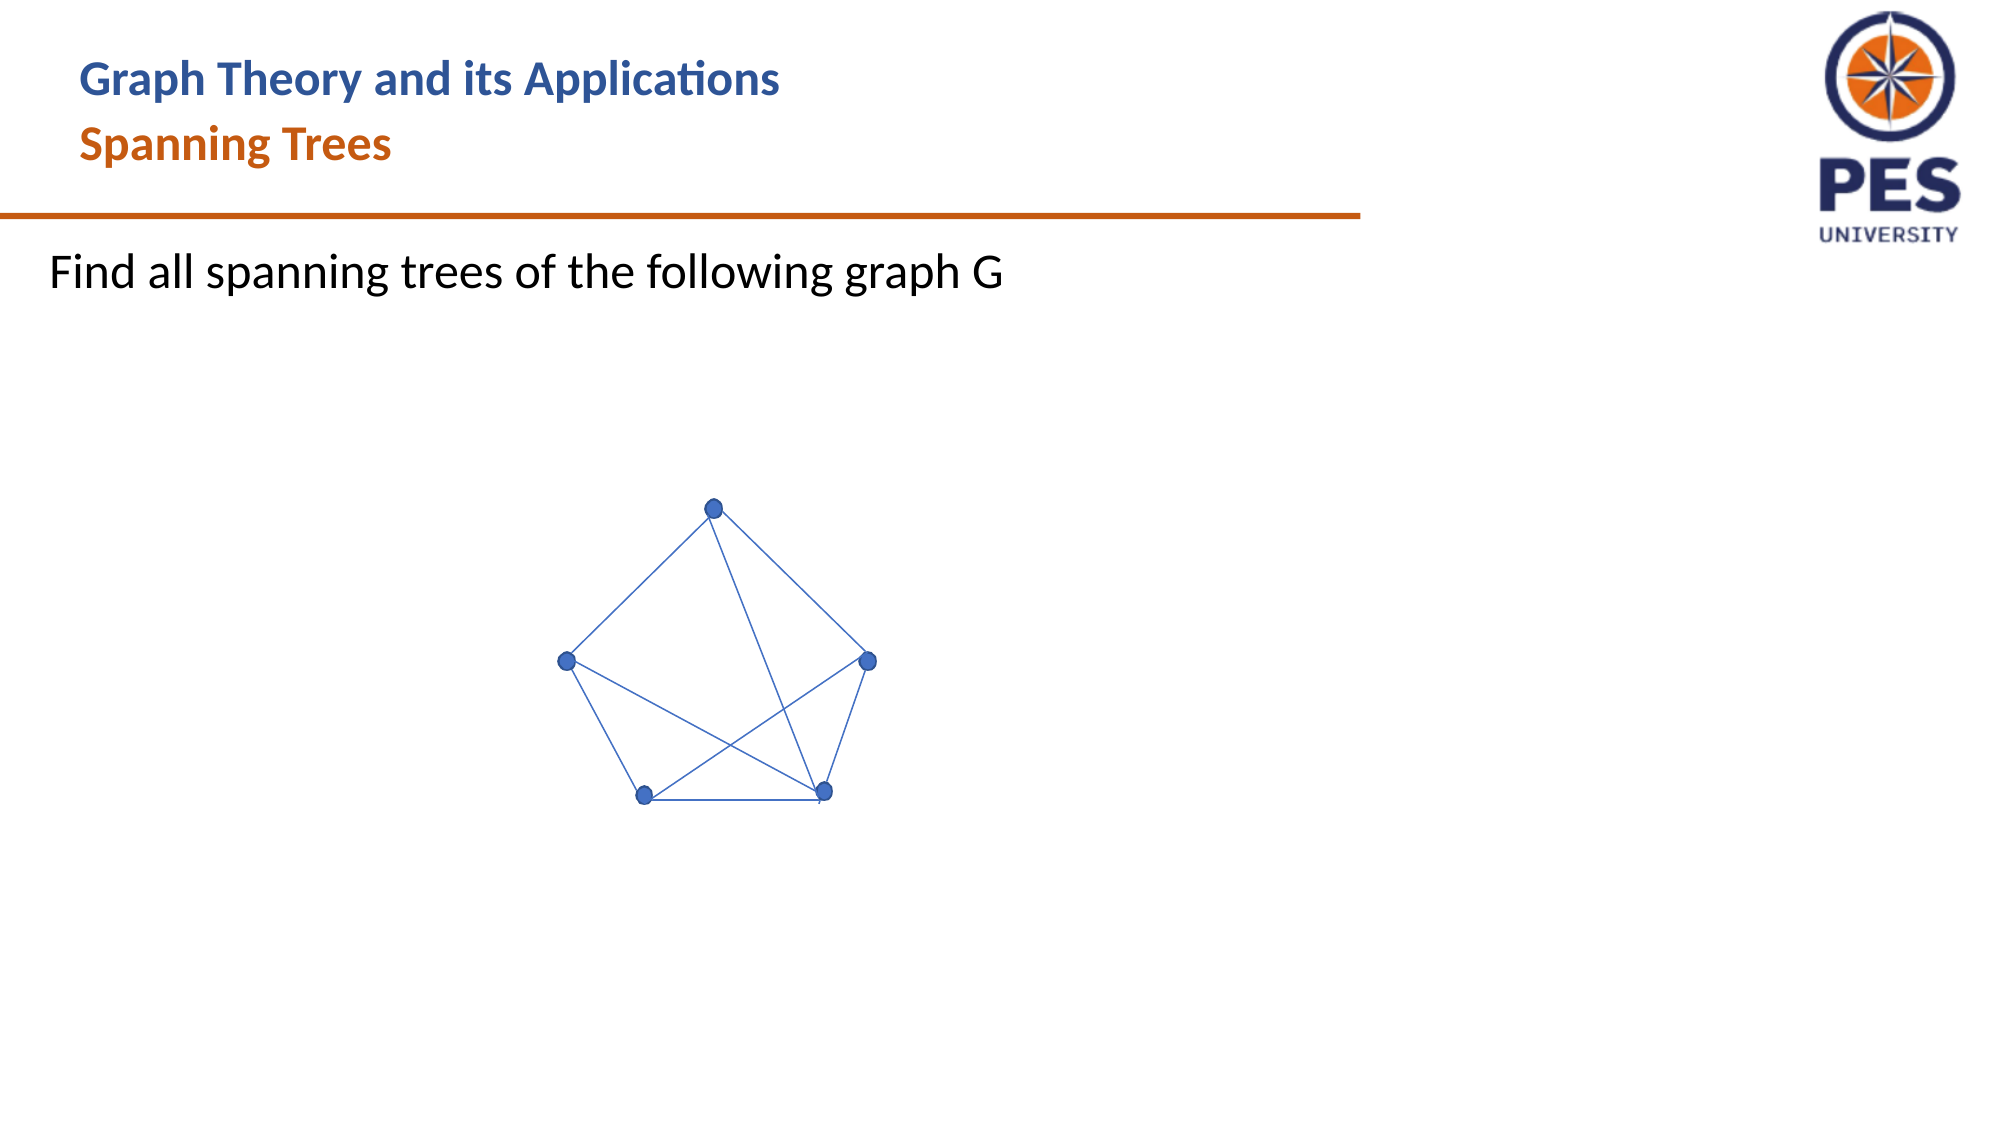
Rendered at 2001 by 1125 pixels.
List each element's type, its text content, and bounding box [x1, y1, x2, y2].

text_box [557, 498, 877, 806]
text_box Graph Theory and its Applications Spanning Trees Find all spanning trees of the following graph G [47, 37, 1043, 299]
picture [1784, 0, 2000, 277]
